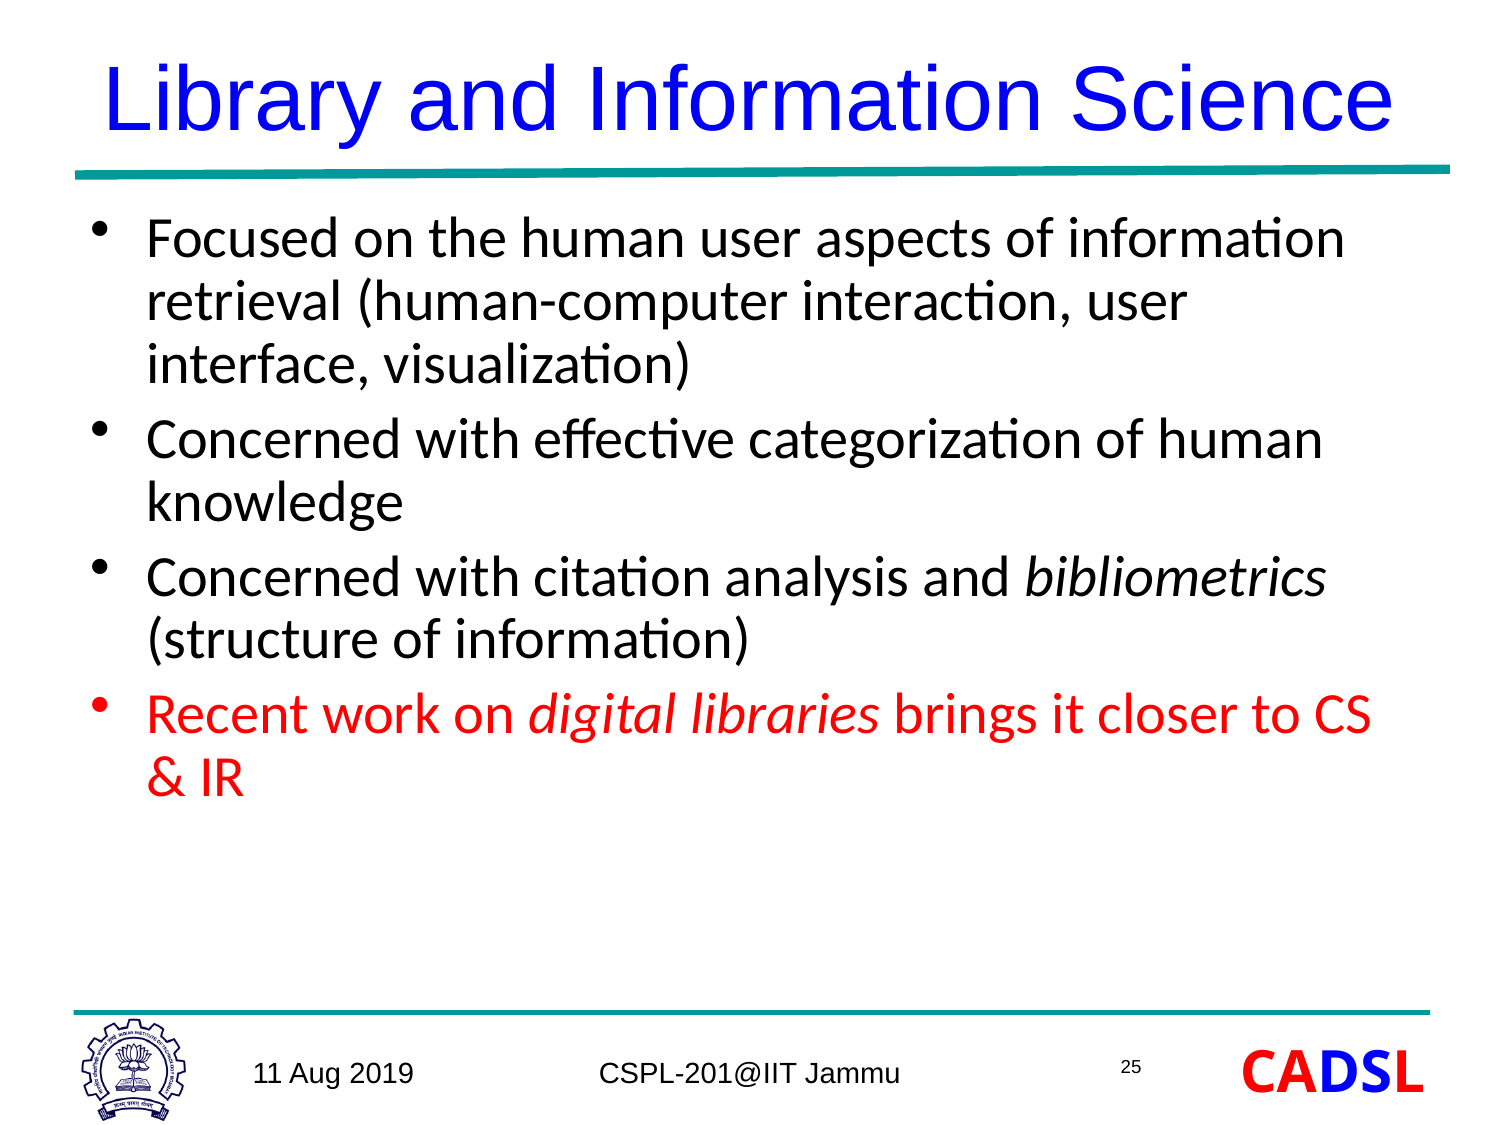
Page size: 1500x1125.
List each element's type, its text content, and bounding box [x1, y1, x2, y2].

picture [75, 1016, 188, 1125]
list Focused on the human user aspects of information retrieval (human-computer interaction, user interface, visualization) Concerned with effective categorization of human knowledge Concerned with citation analysis and bibliometrics (structure of information) Recent work on digital libraries brings it closer to CS & IR [75, 200, 1438, 772]
title Library and Information Science [75, 0, 1425, 188]
footer CSPL-201@IIT Jammu [512, 1046, 988, 1125]
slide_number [237, 1046, 450, 1125]
slide_number 25 [1037, 1046, 1225, 1125]
